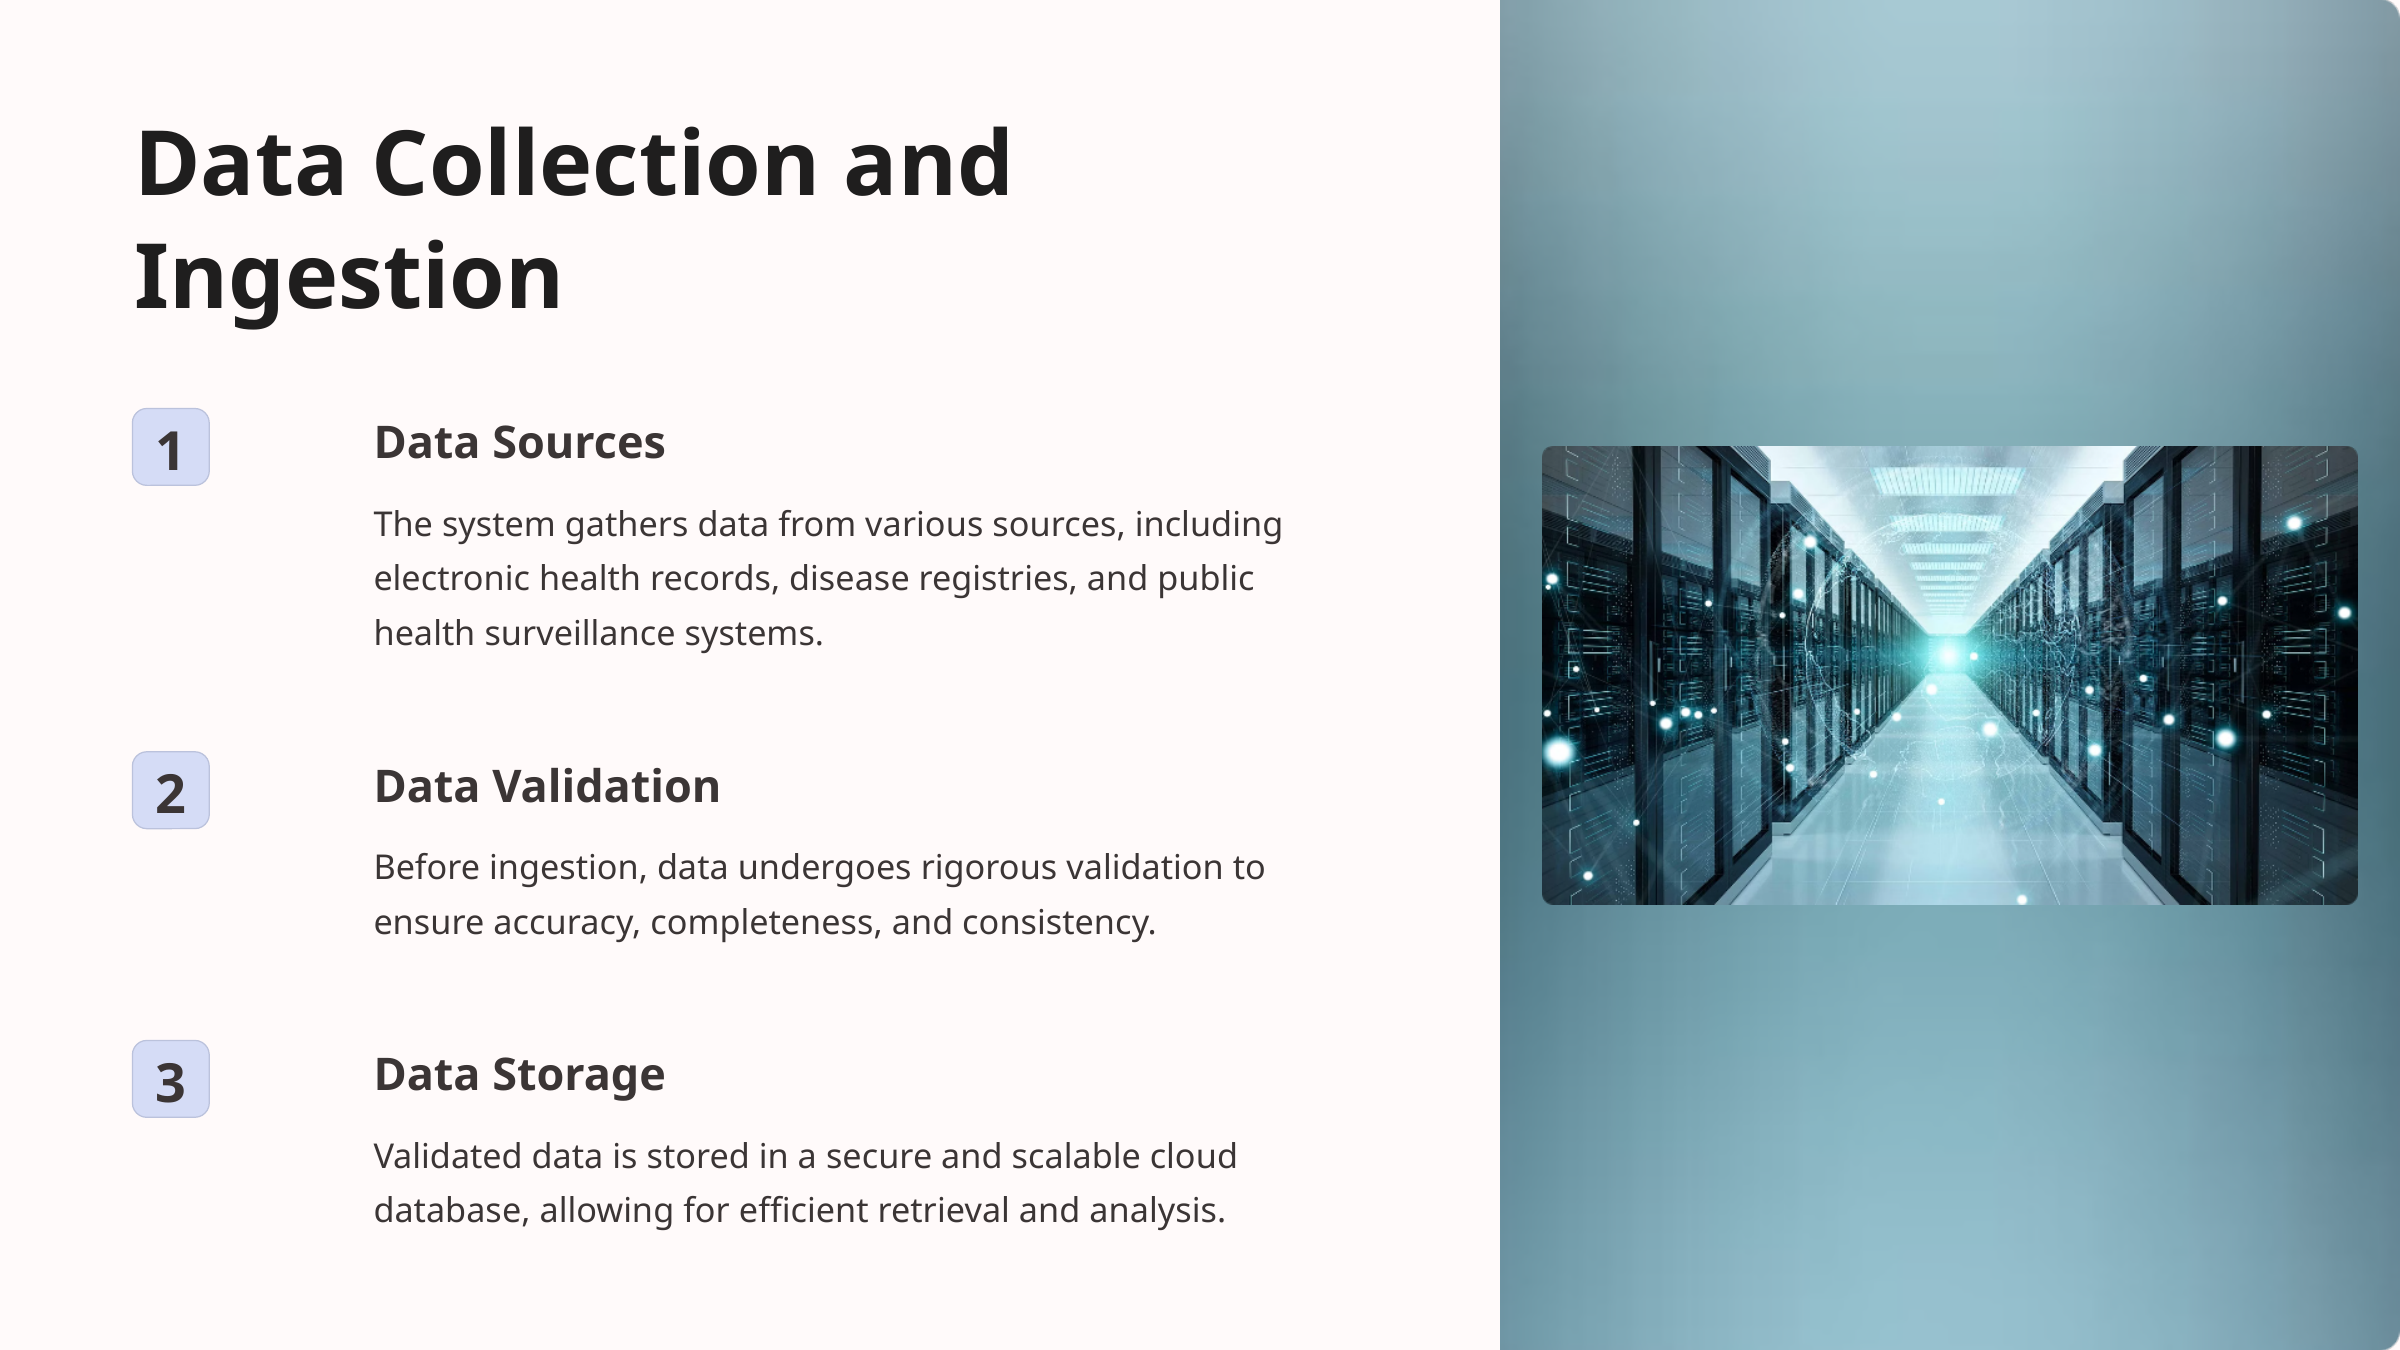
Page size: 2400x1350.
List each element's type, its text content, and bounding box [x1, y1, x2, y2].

text_box Data Sources [358, 404, 809, 461]
text_box [132, 751, 210, 829]
text_box The system gathers data from various sources, including electronic health records, disease registries, and public health surveillance systems. [358, 480, 1381, 645]
text_box 3 [154, 1051, 187, 1106]
text_box Data Collection and Ingestion [119, 93, 1381, 319]
picture [1499, 0, 2400, 1350]
text_box Validated data is stored in a secure and scalable cloud database, allowing for efficient retrieval and analysis. [358, 1112, 1381, 1223]
text_box [132, 1040, 210, 1118]
text_box 1 [160, 419, 182, 474]
text_box [132, 408, 210, 486]
text_box Data Storage [358, 1036, 809, 1093]
text_box Data Validation [358, 747, 809, 804]
text_box 2 [154, 763, 187, 818]
text_box [0, 0, 1499, 1350]
text_box Before ingestion, data undergoes rigorous validation to ensure accuracy, completeness, and consistency. [358, 824, 1381, 934]
